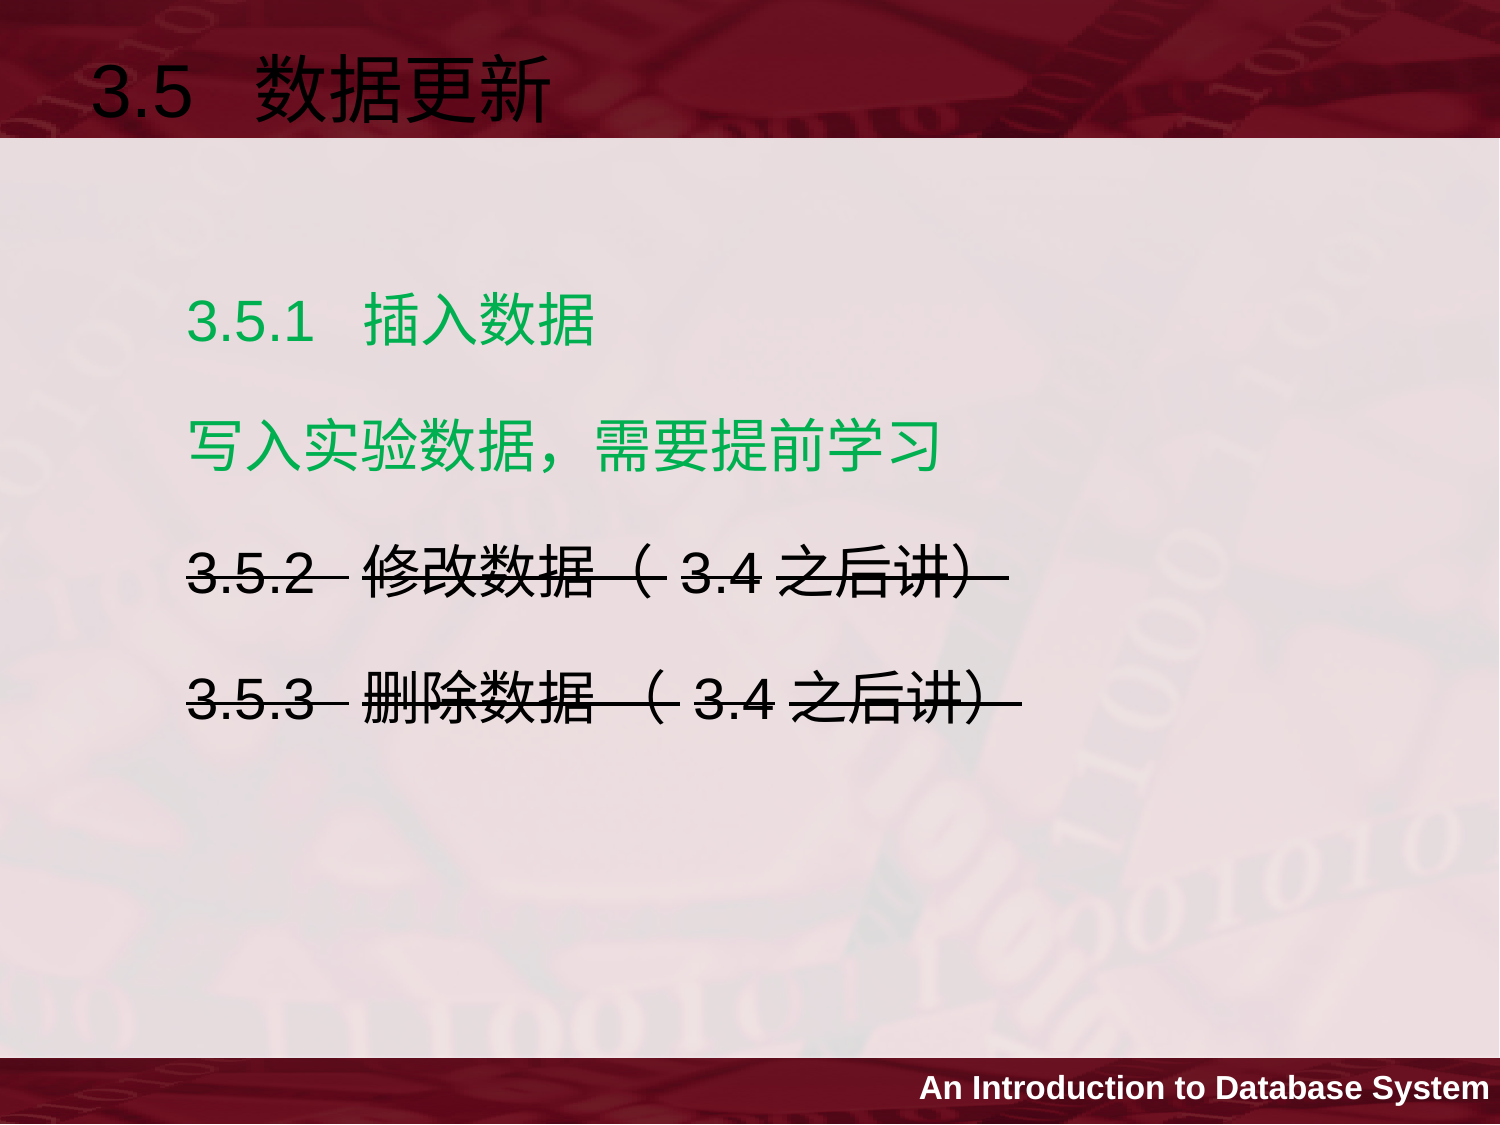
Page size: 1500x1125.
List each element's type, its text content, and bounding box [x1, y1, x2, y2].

picture [0, 0, 1500, 1124]
list 3.5.1 插入数据 写入实验数据，需要提前学习 3.5.2 修改数据（ 3.4之后讲） 3.5.3 删除数据 （ 3.4之后讲） [171, 220, 1390, 958]
title 3.5 数据更新 [75, 0, 1425, 181]
